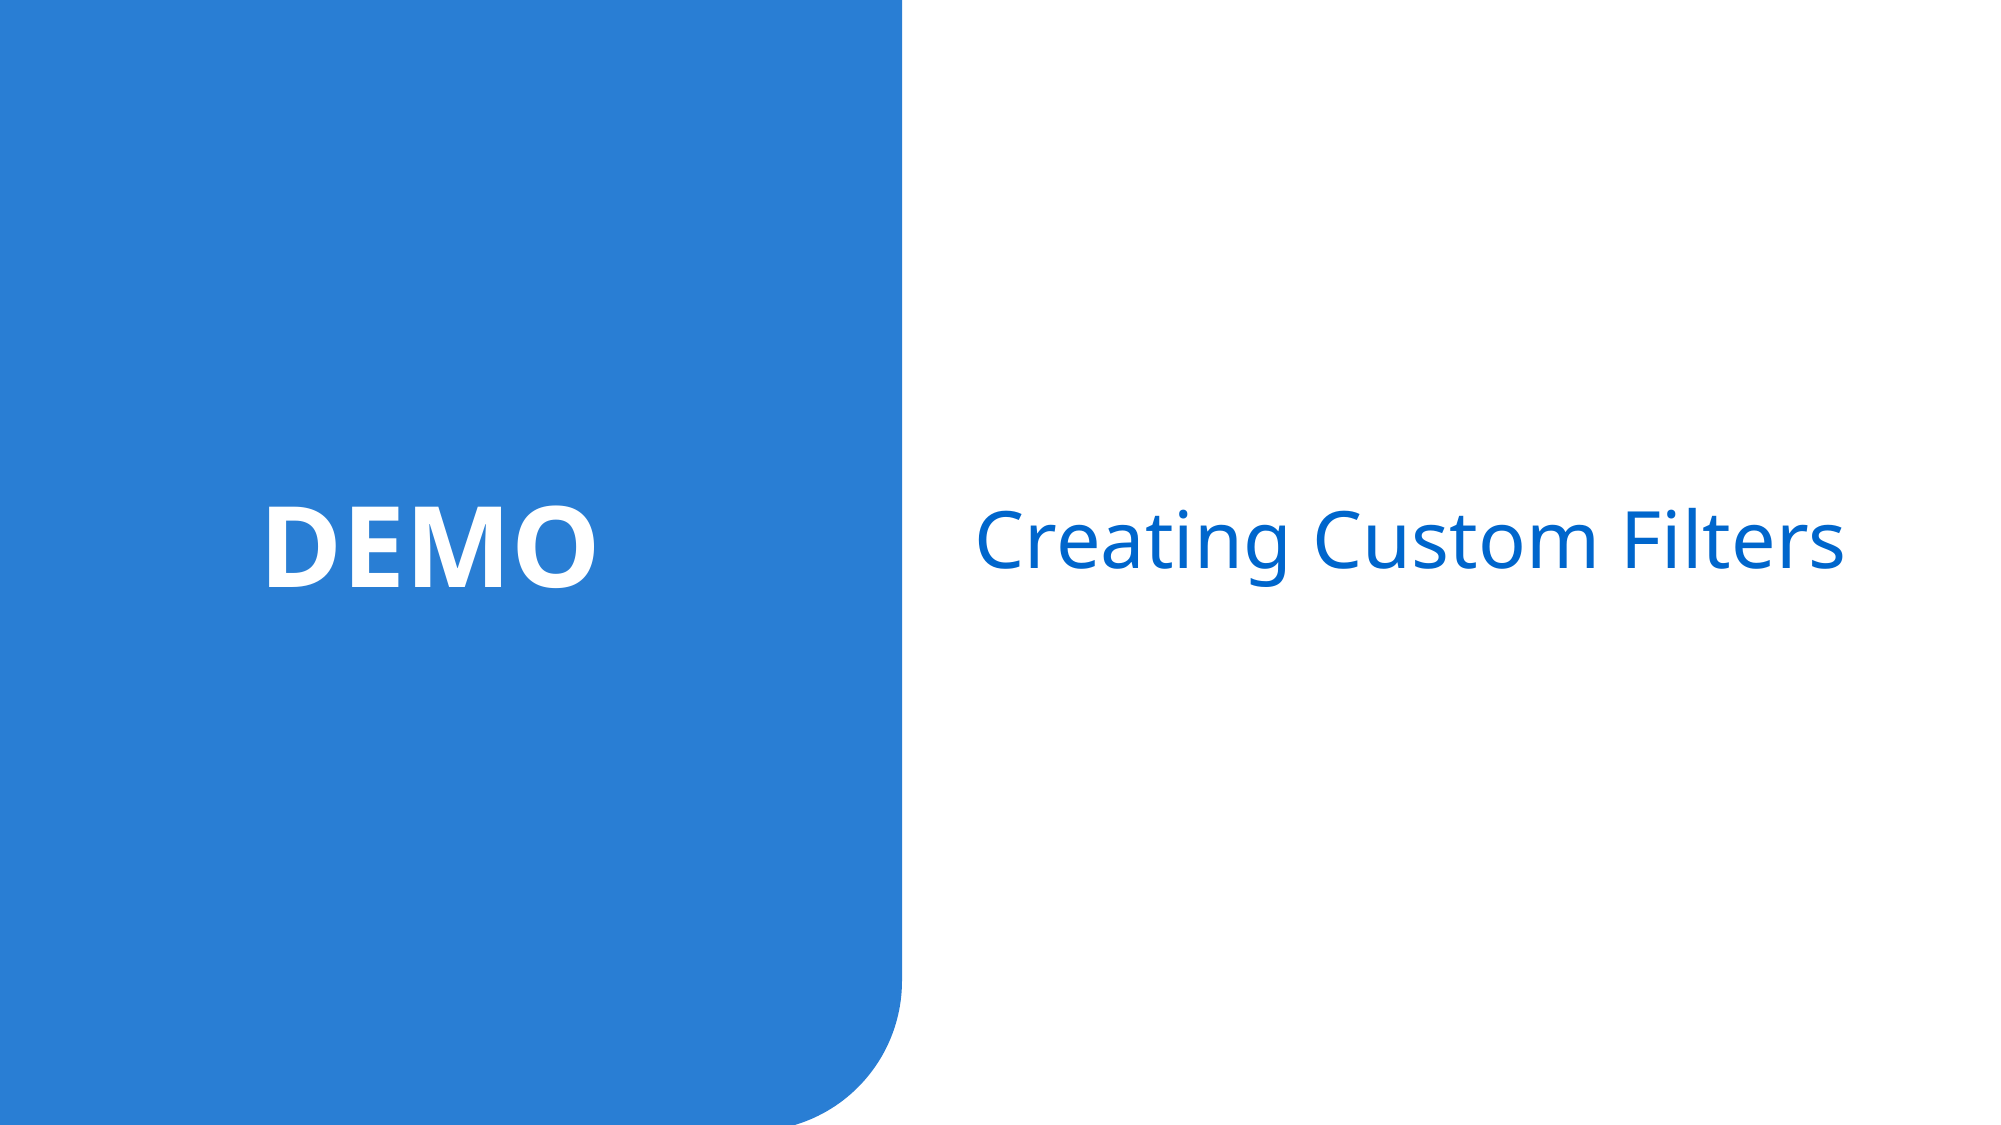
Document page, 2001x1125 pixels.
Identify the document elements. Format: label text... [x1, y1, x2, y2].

text_box Creating Custom Filters [885, 482, 1957, 838]
text_box DEMO [244, 467, 797, 797]
